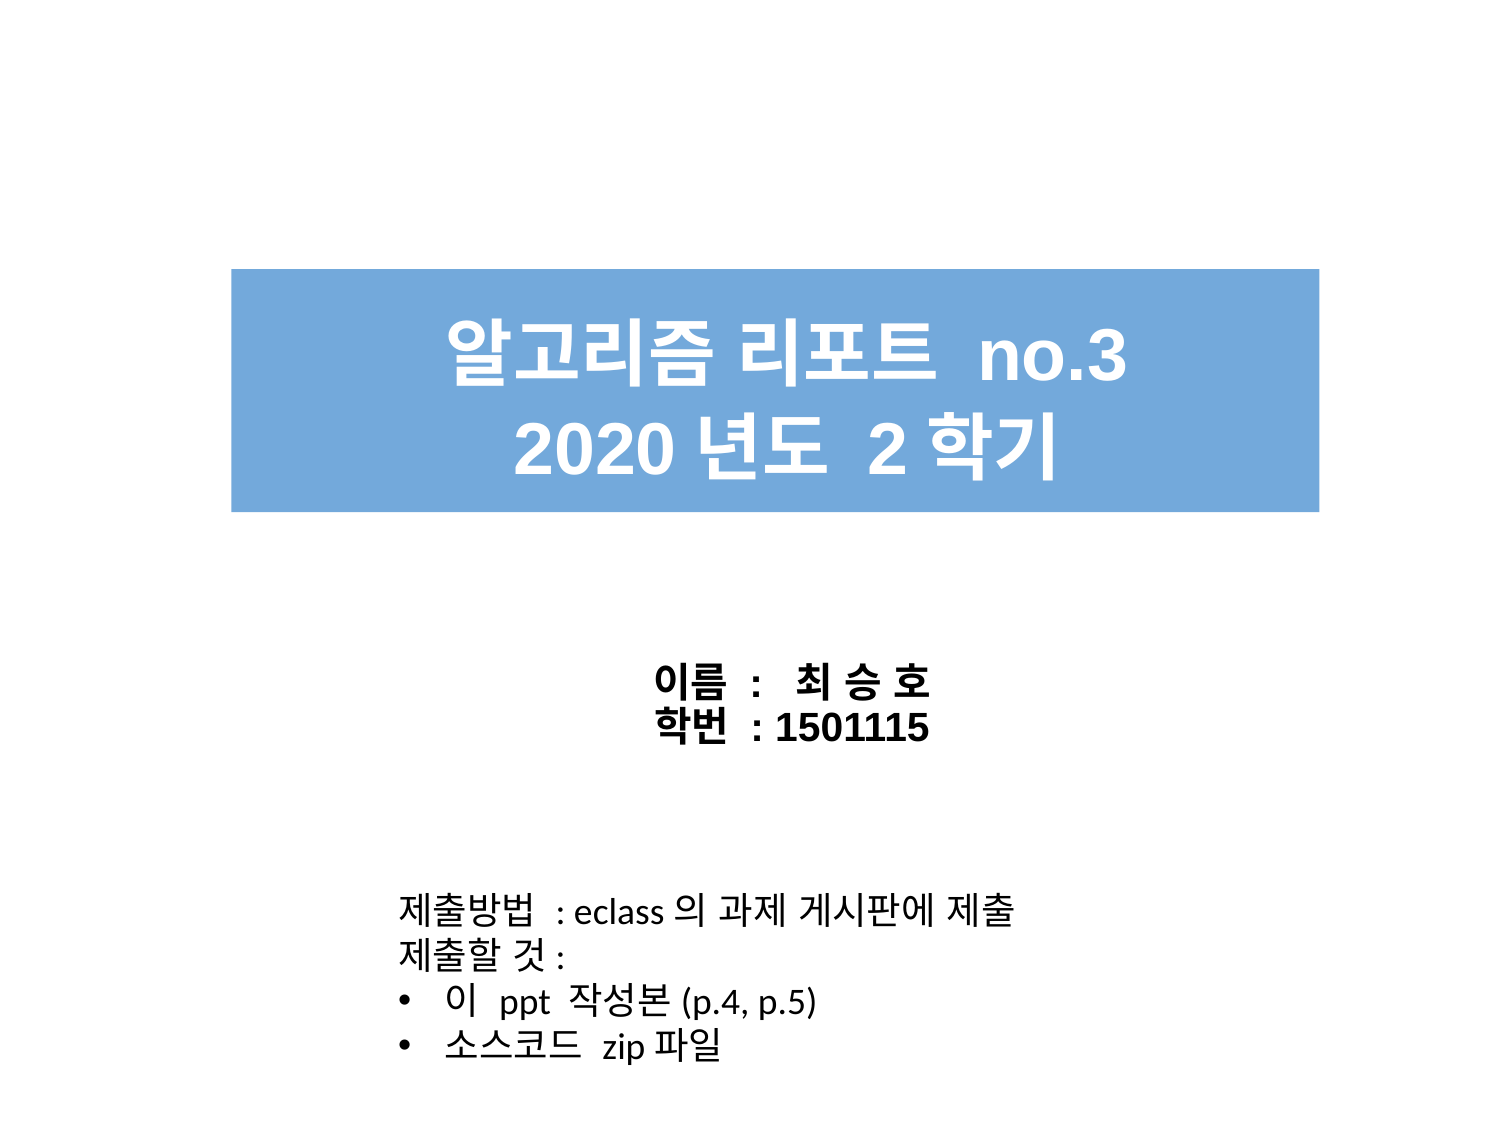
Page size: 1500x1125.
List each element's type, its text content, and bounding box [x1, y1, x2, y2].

text_box 이름 : 최 승 호 학번 : 1501115 [182, 550, 1392, 863]
text_box 제출방법 : eclass의 과제 게시판에 제출 제출할 것: 이 ppt 작성본(p.4, p.5) 소스코드 zip파일 [383, 879, 1031, 1075]
text_box 알고리즘 리포트 no.3 2020년도 2학기 [445, 316, 1129, 491]
text_box [231, 269, 1320, 513]
